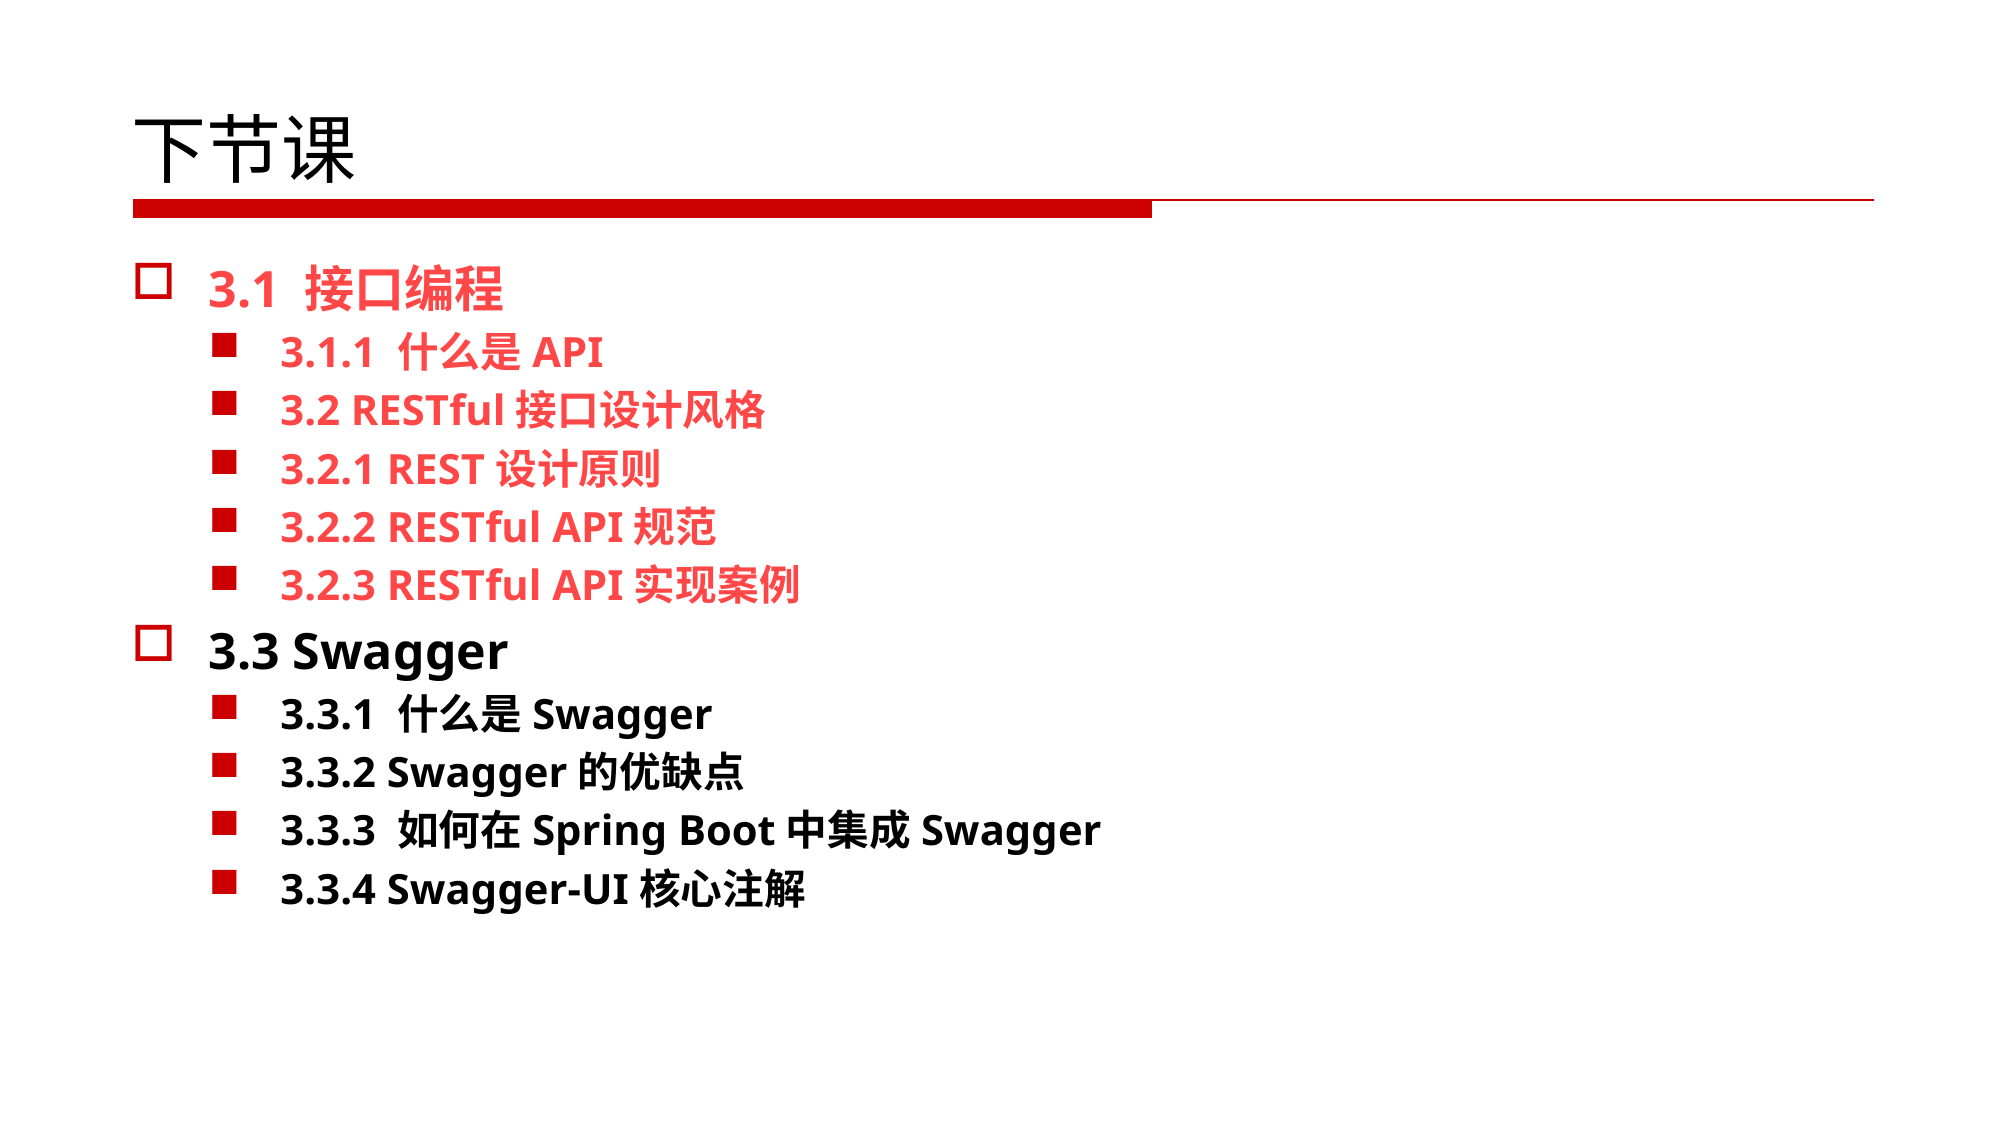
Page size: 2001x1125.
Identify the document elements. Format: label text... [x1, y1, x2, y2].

title 下节课 [116, 0, 1867, 200]
list 3.1 接口编程 3.1.1 什么是API 3.2 RESTful接口设计风格 3.2.1 REST设计原则 3.2.2 RESTful API规范 3.2.3 RESTful API实现案例 3.3 Swagger 3.3.1 什么是Swagger 3.3.2 Swagger的优缺点 3.3.3 如何在Spring Boot中集成Swagger 3.3.4 Swagger-UI核心注解 [116, 249, 1867, 1001]
